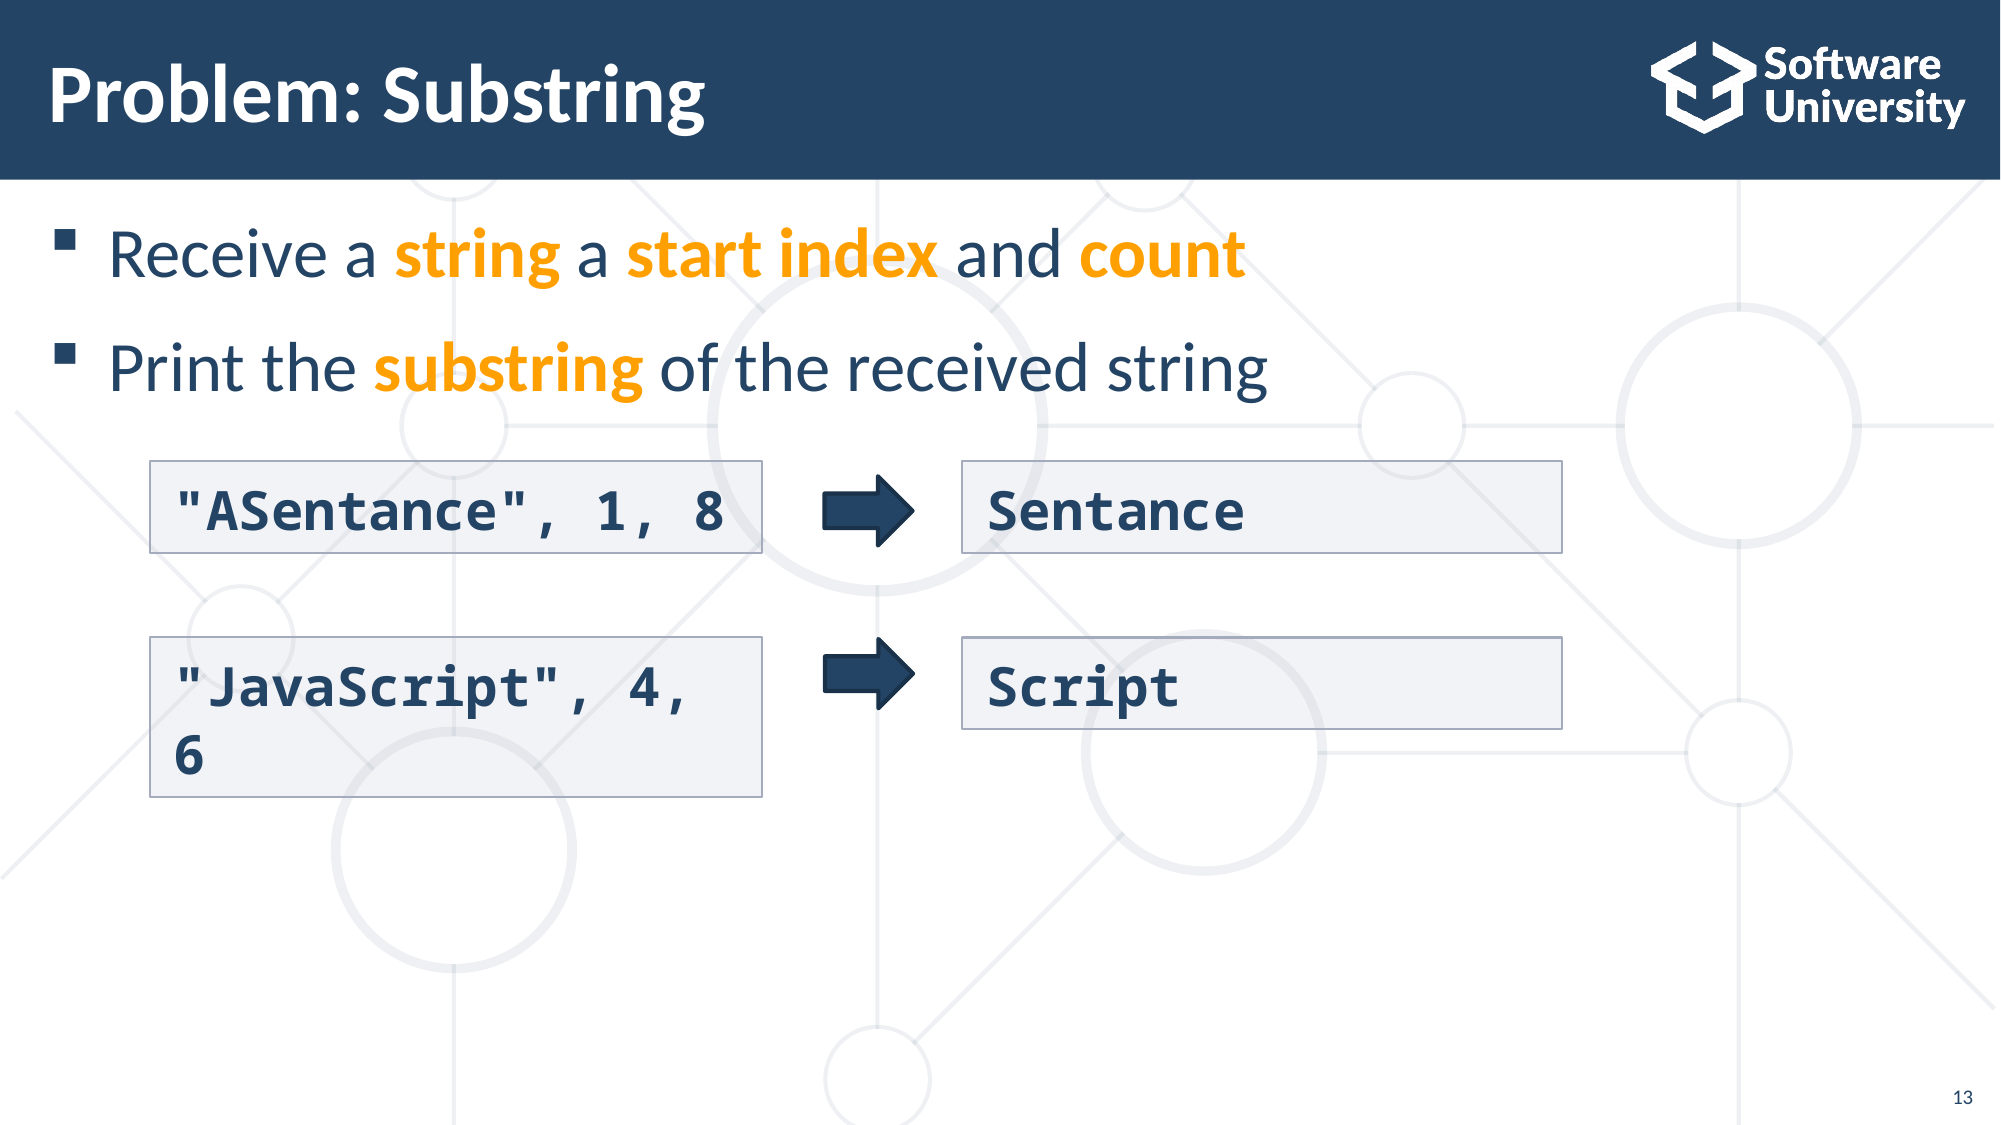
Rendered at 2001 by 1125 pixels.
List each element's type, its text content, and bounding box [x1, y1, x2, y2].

text_box [822, 637, 916, 711]
picture [1651, 41, 1966, 134]
text_box "JavaScript", 4, 6 [149, 637, 763, 798]
text_box Script [962, 637, 1563, 730]
title Problem: Substring [31, 16, 1625, 162]
text_box [822, 474, 915, 548]
slide_number 13 [1927, 1067, 1989, 1117]
text_box Sentance [962, 460, 1563, 553]
list Receive a string a start index and count Print the substring of the received string [31, 196, 1970, 1104]
text_box "ASentance", 1, 8 [149, 460, 763, 553]
